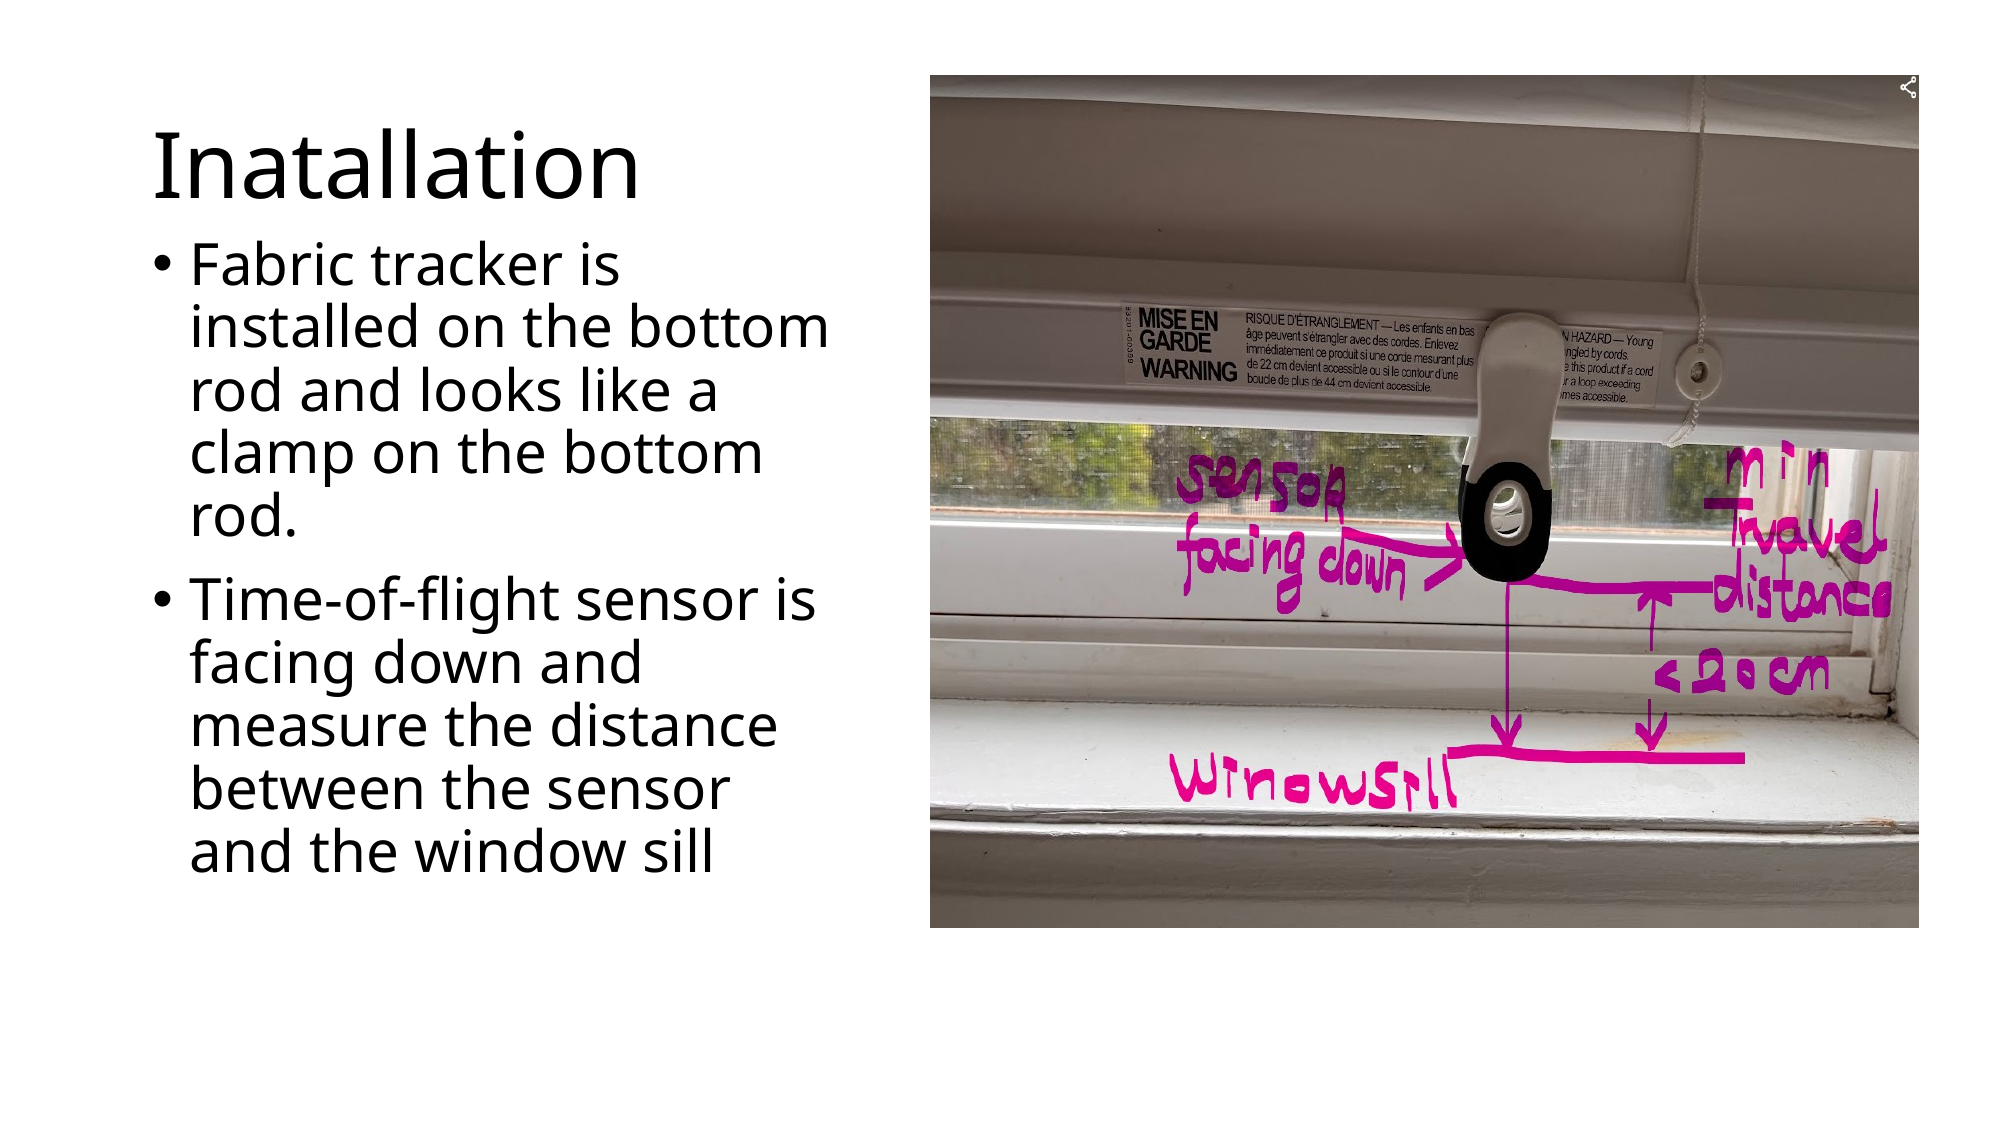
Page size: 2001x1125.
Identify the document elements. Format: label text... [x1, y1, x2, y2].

picture [930, 75, 1919, 928]
list Fabric tracker is installed on the bottom rod and looks like a clamp on the bottom rod. Time-of-flight sensor is facing down and measure the distance between the sensor and the window sill [137, 227, 858, 1066]
title Inatallation [137, 59, 1863, 278]
